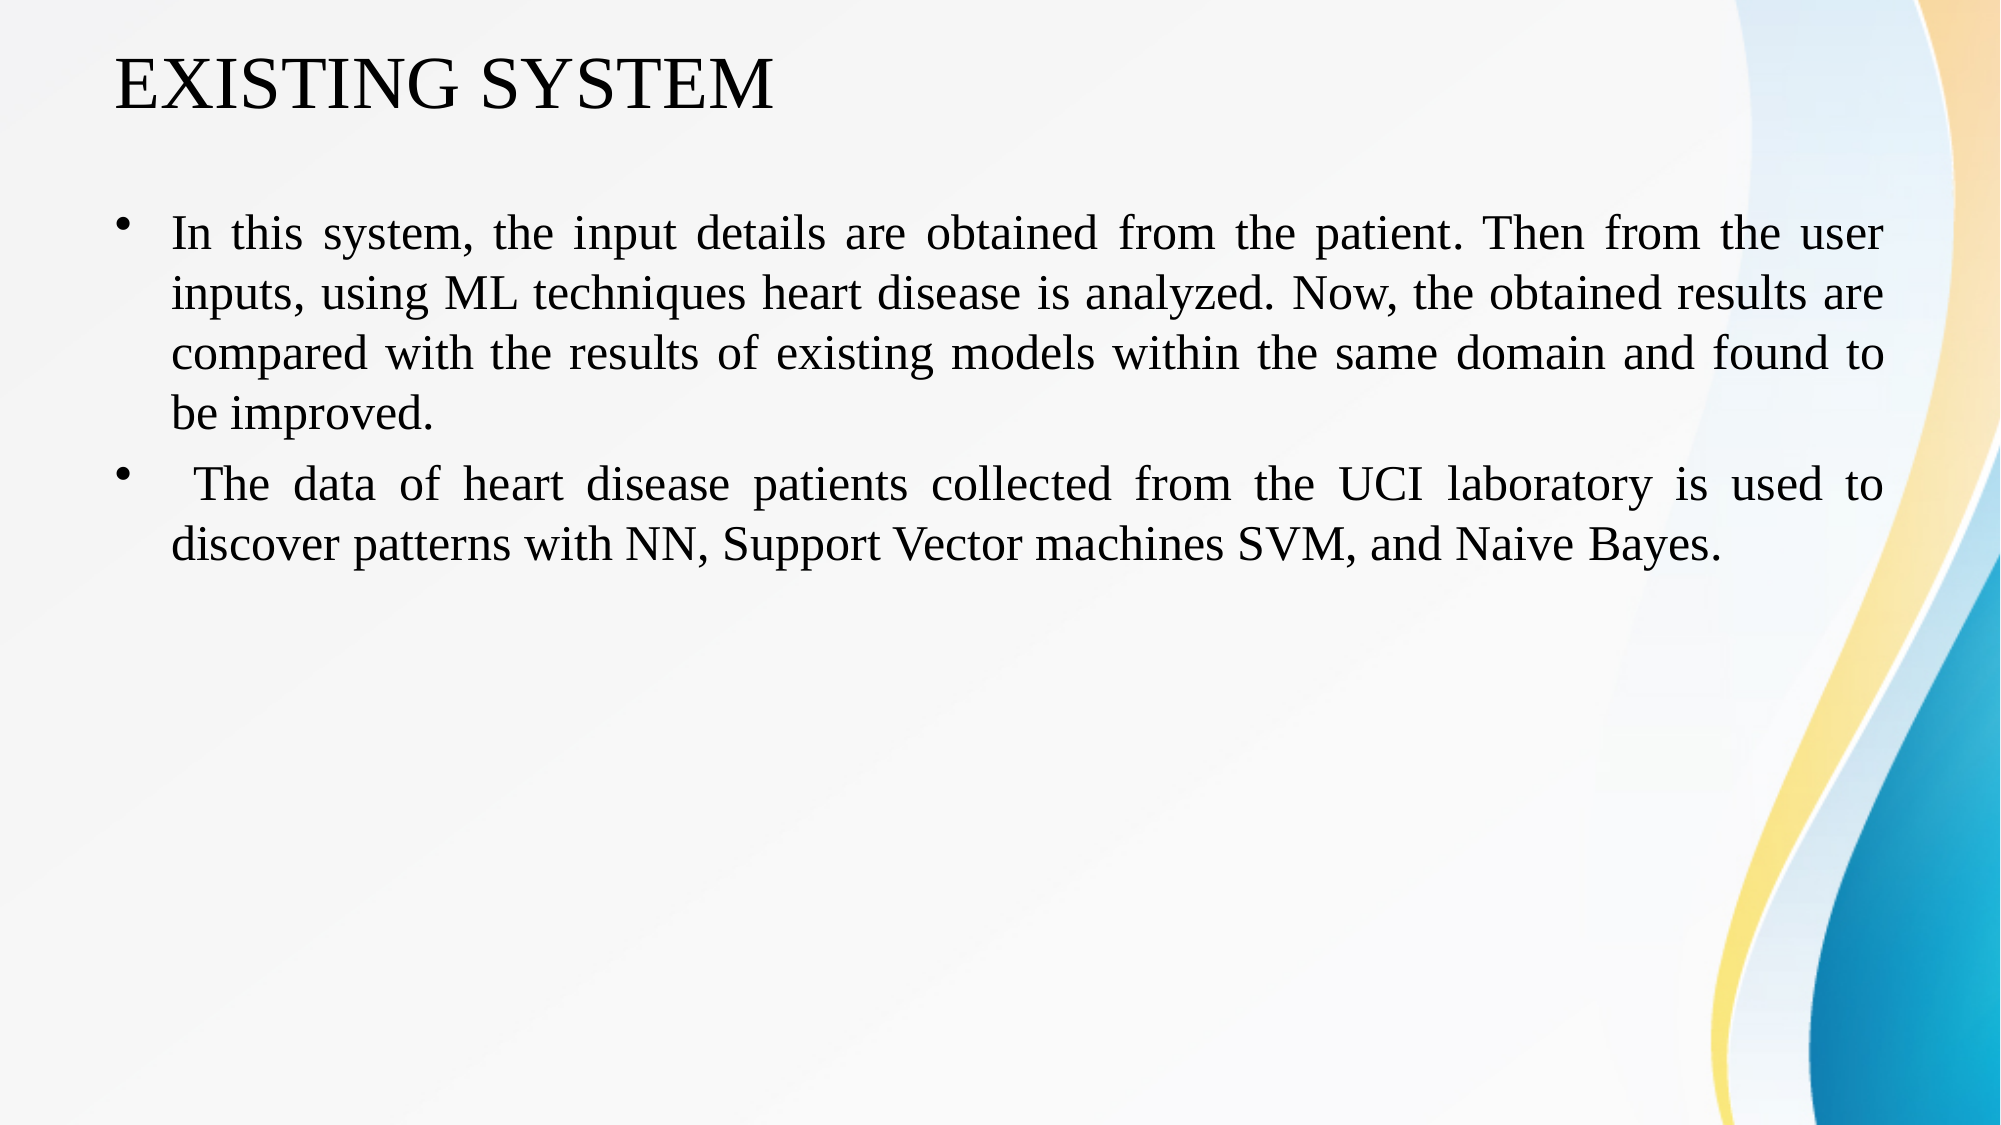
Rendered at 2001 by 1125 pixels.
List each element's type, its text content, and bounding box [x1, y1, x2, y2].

title EXISTING SYSTEM [99, 30, 1901, 127]
list In this system, the input details are obtained from the patient. Then from the user inputs, using ML techniques heart disease is analyzed. Now, the obtained results are compared with the results of existing models within the same domain and found to be improved. The data of heart disease patients collected from the UCI laboratory is used to discover patterns with NN, Support Vector machines SVM, and Naive Bayes. [99, 192, 1901, 1006]
picture [0, 0, 2001, 1125]
